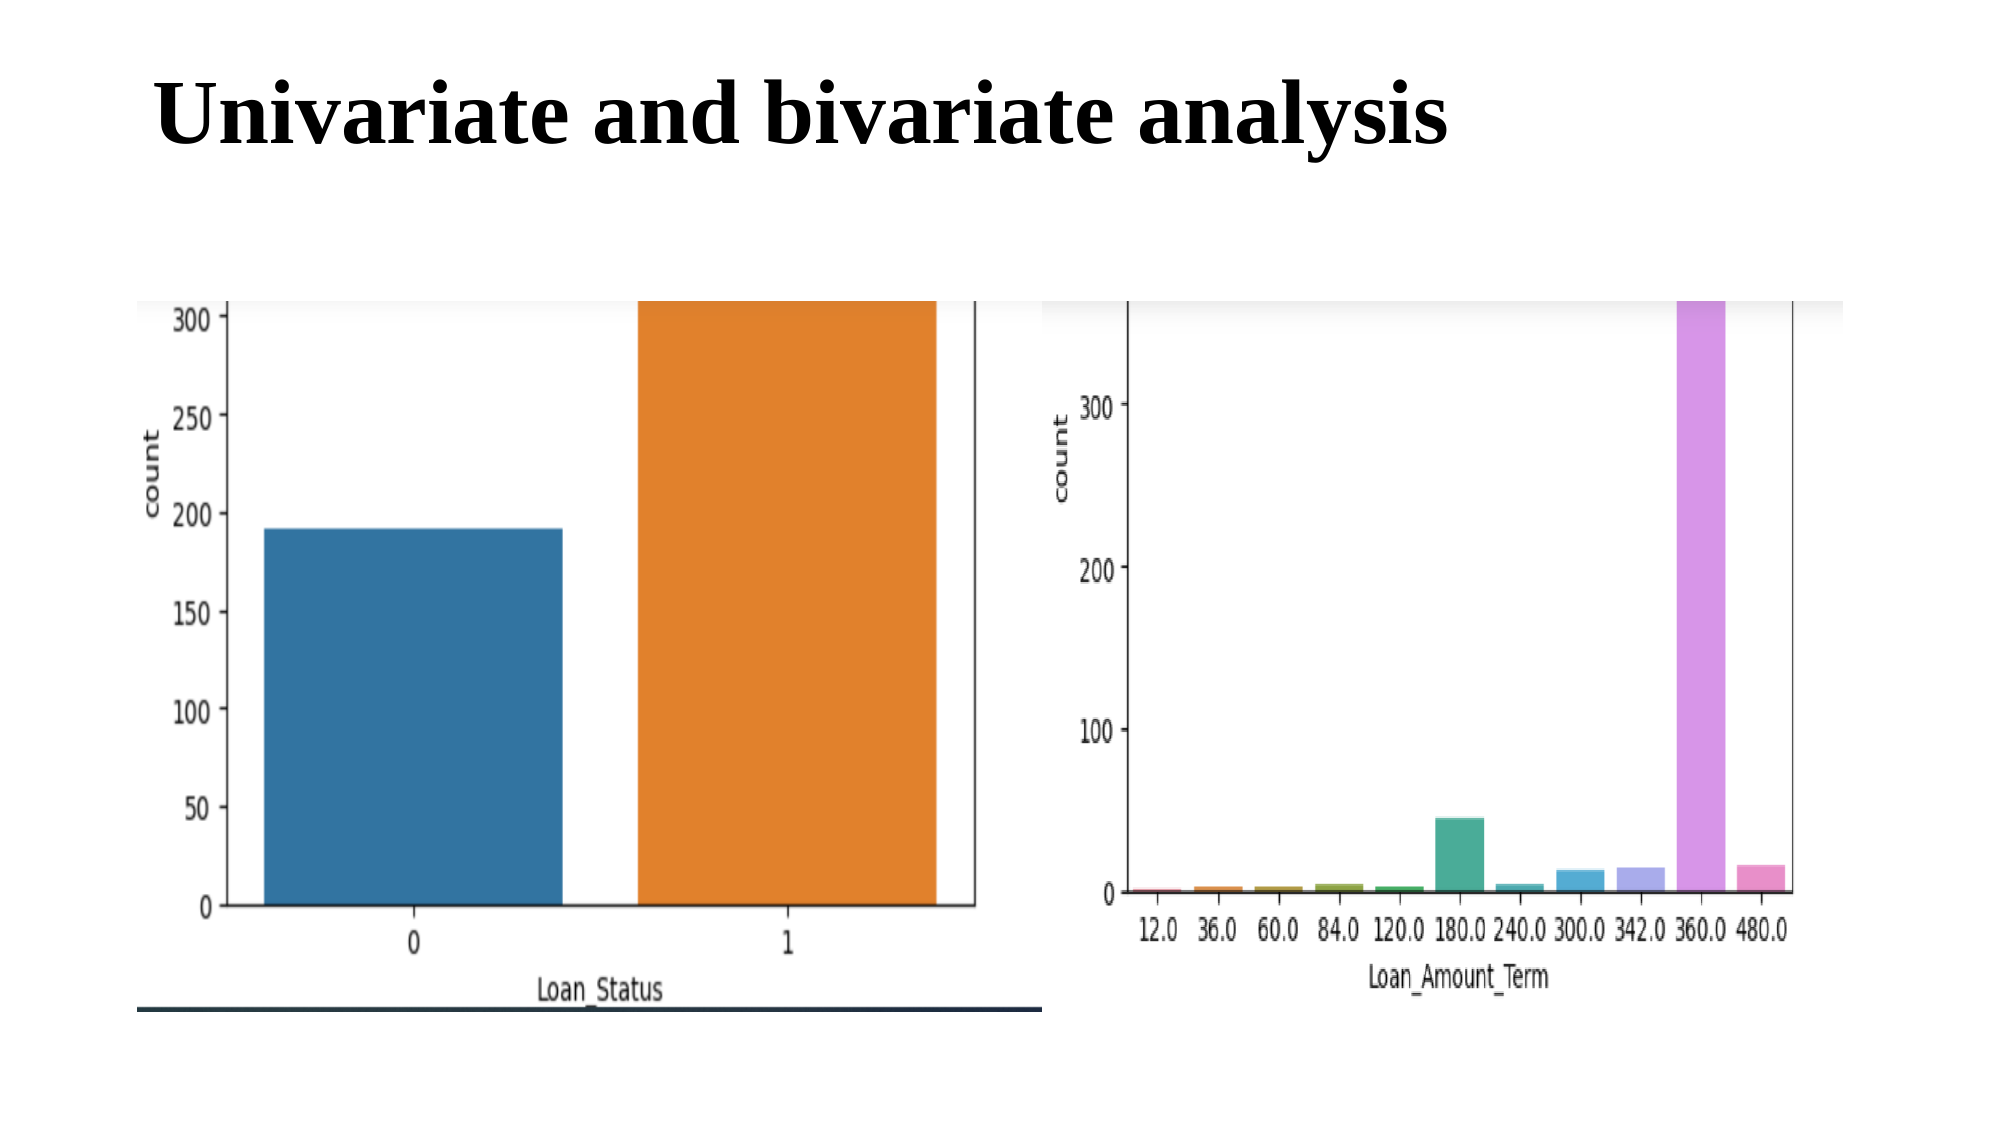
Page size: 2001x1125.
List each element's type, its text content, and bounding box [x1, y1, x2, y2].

title Univariate and bivariate analysis [137, 59, 1863, 278]
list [137, 301, 1042, 1012]
picture [1042, 301, 1843, 1012]
